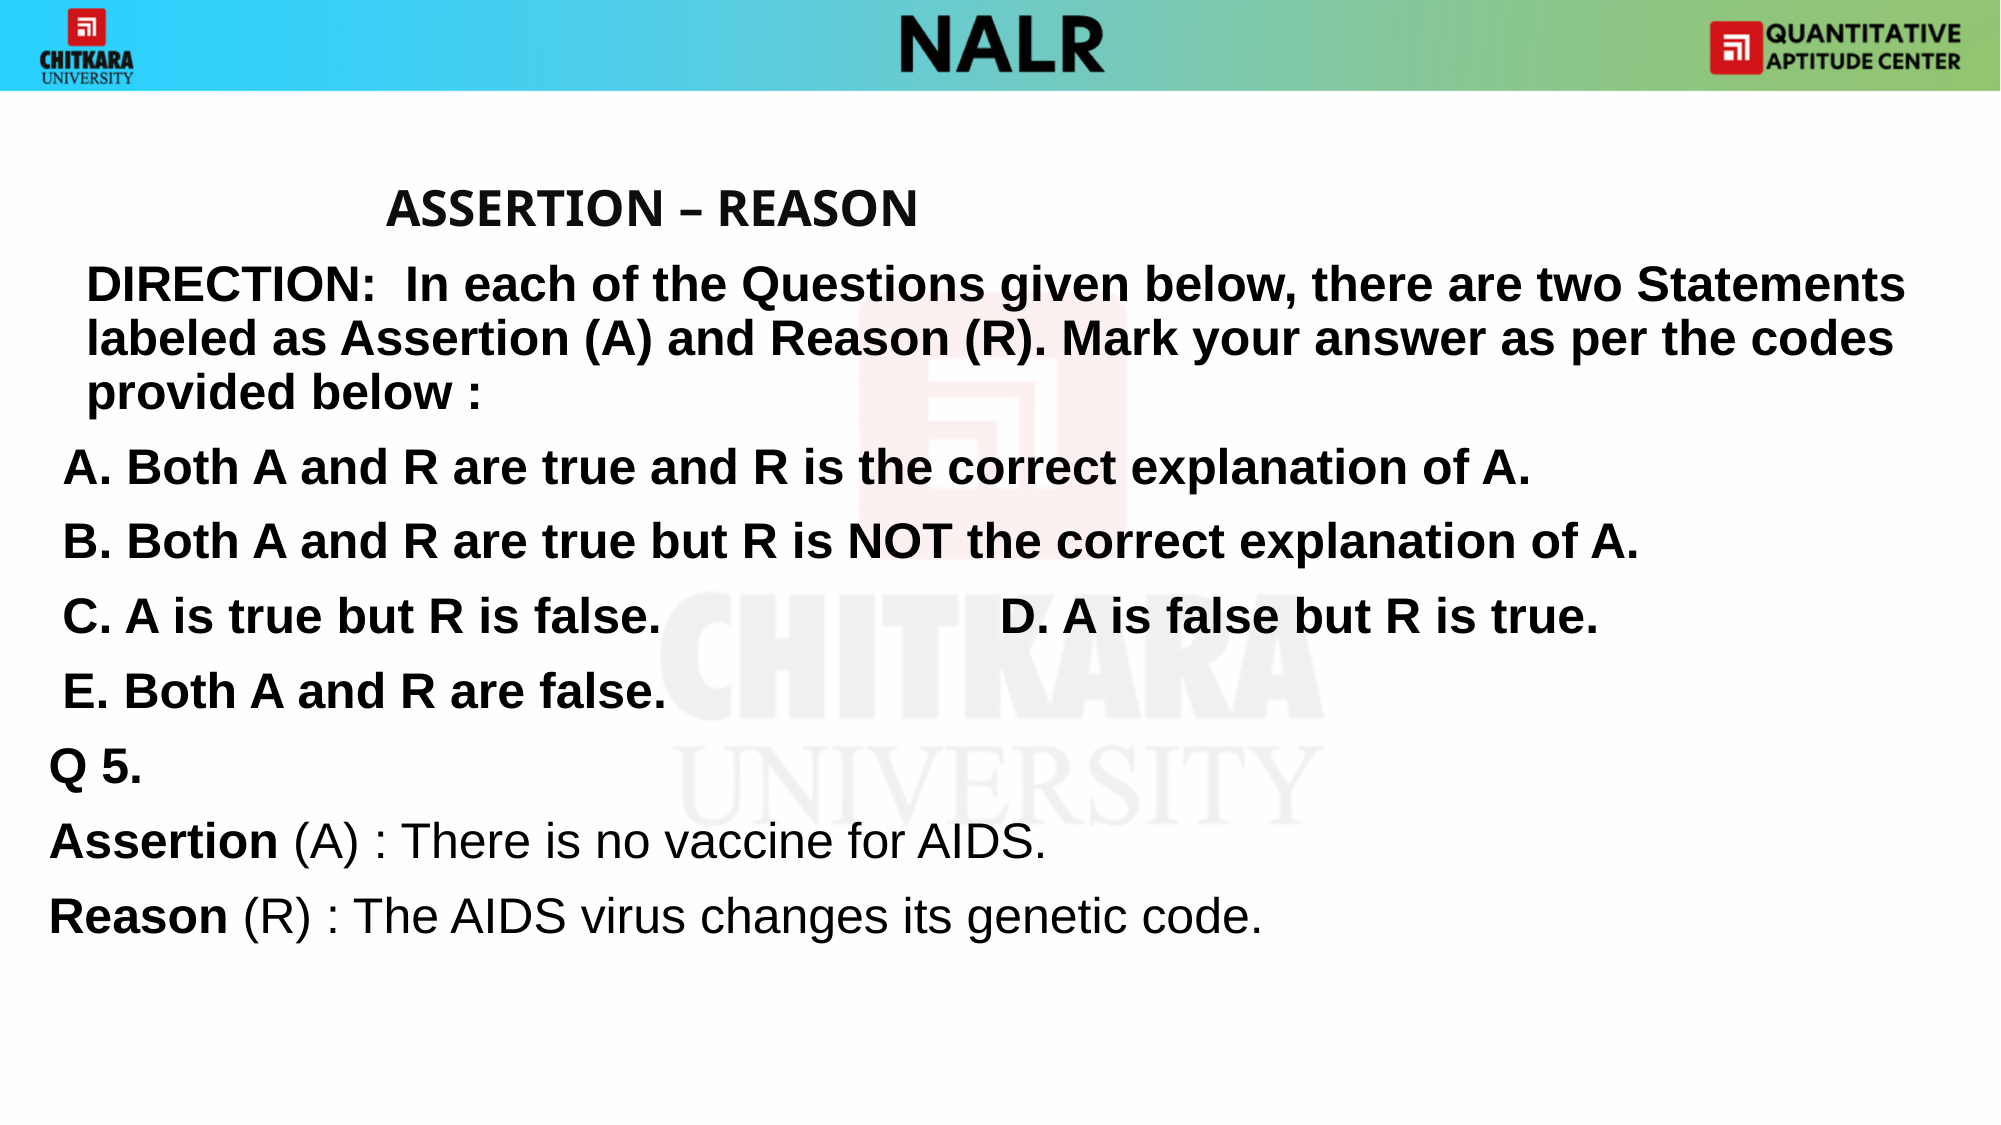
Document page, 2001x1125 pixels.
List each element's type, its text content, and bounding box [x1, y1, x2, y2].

list ASSERTION – REASON DIRECTION: In each of the Questions given below, there are two Statements labeled as Assertion (A) and Reason (R). Mark your answer as per the codes provided below : A. Both A and R are true and R is the correct explanation of A. B. Both A and R are true but R is NOT the correct explanation of A. C. A is true but R is false. D. A is false but R is true. E. Both A and R are false. Q 5. Assertion (A) : There is no vaccine for AIDS. Reason (R) : The AIDS virus changes its genetic code. [33, 175, 1959, 1053]
picture [0, 0, 2001, 1125]
